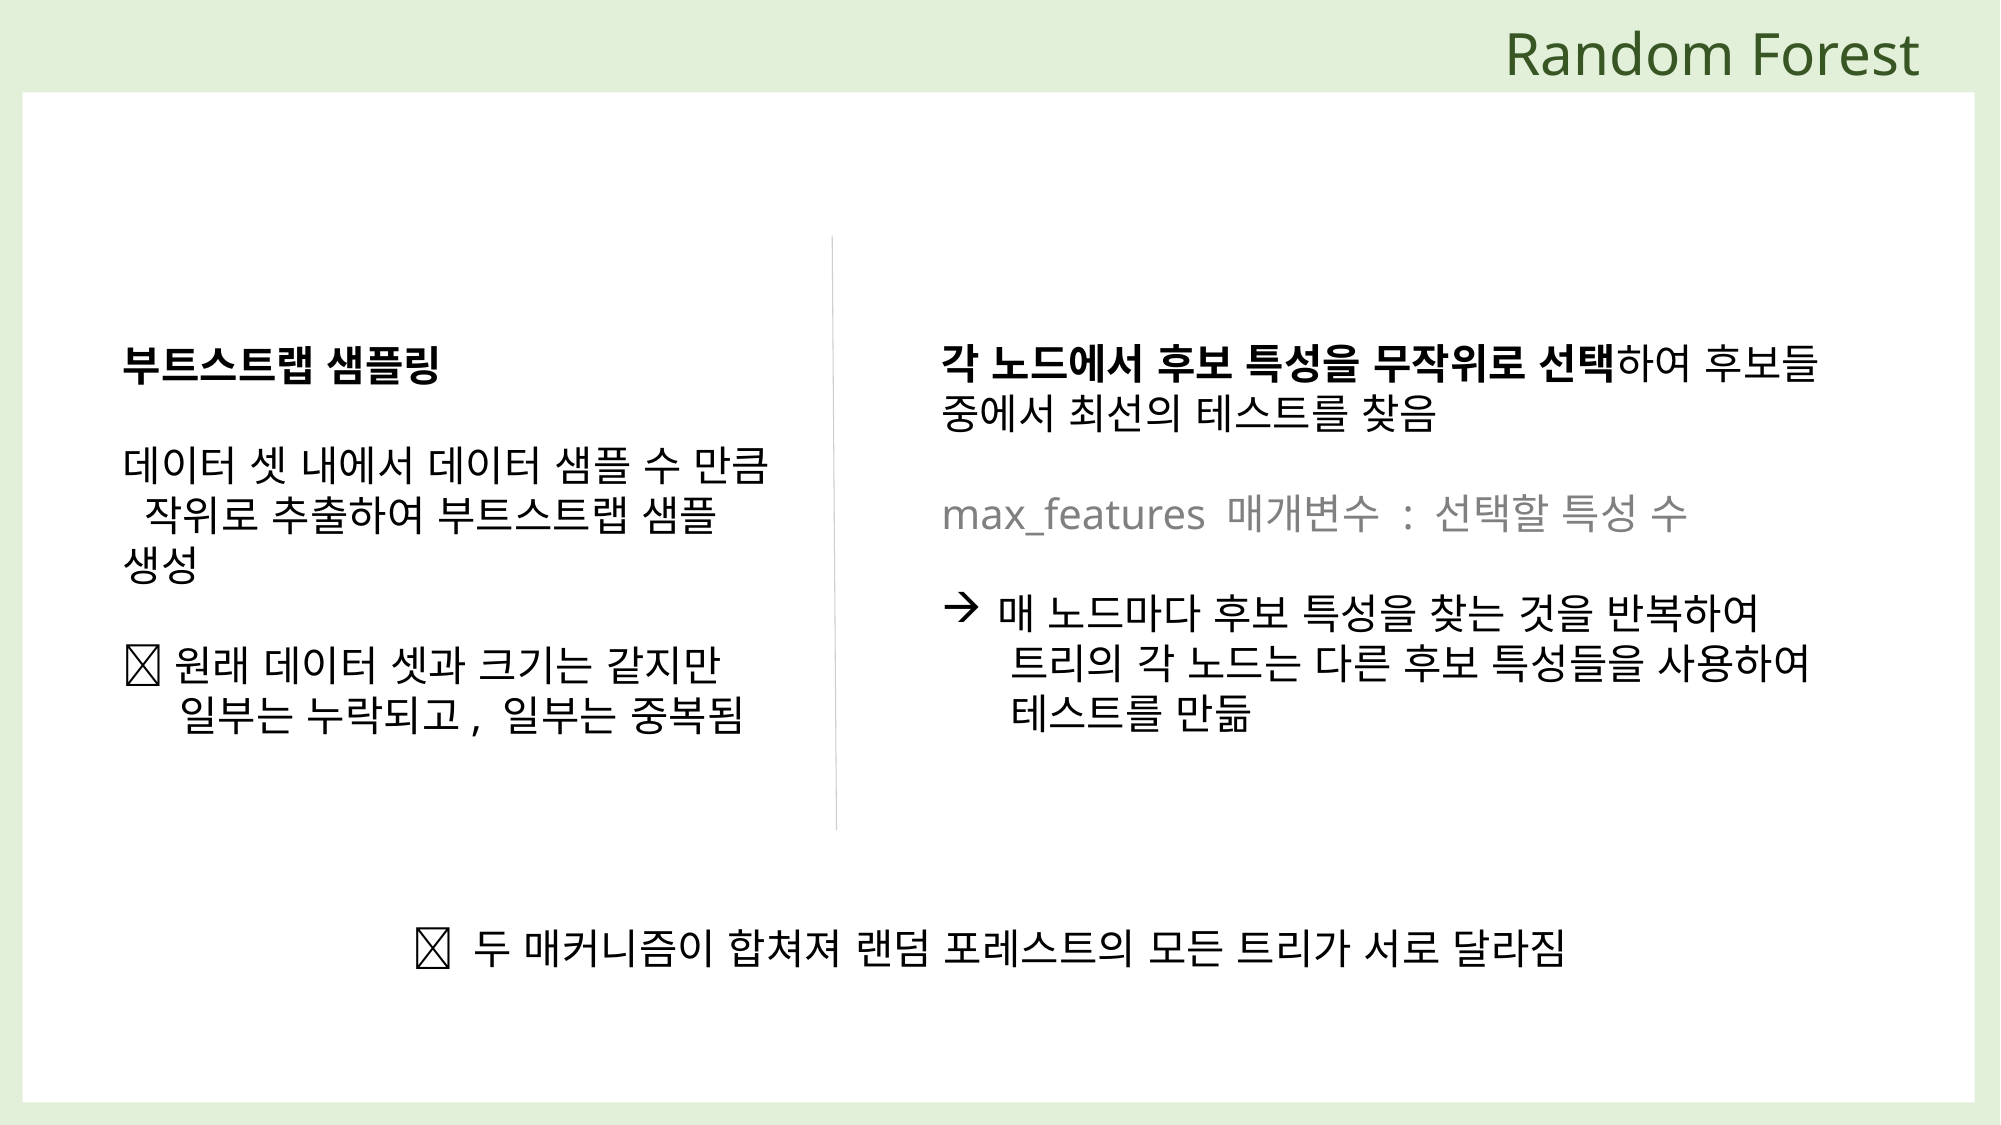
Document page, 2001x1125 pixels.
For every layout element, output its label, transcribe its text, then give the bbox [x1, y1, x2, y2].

text_box  두 매커니즘이 합쳐져 랜덤 포레스트의 모든 트리가 서로 달라짐 [397, 915, 1685, 981]
text_box Random Forest [1489, 9, 1989, 95]
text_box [832, 235, 837, 830]
text_box 각 노드에서 후보 특성을 무작위로 선택하여 후보들 중에서 최선의 테스트를 찾음 max_features 매개변수 : 선택할 특성 수 매 노드마다 후보 특성을 찾는 것을 반복하여 트리의 각 노드는 다른 후보 특성들을 사용하여 테스트를 만듦 [926, 330, 1948, 795]
text_box 부트스트랩 샘플링 데이터 셋 내에서 데이터 샘플 수 만큼 작위로 추출하여 부트스트랩 샘플 생성 원래 데이터 셋과 크기는 같지만 일부는 누락되고, 일부는 중복됨 [107, 332, 817, 848]
